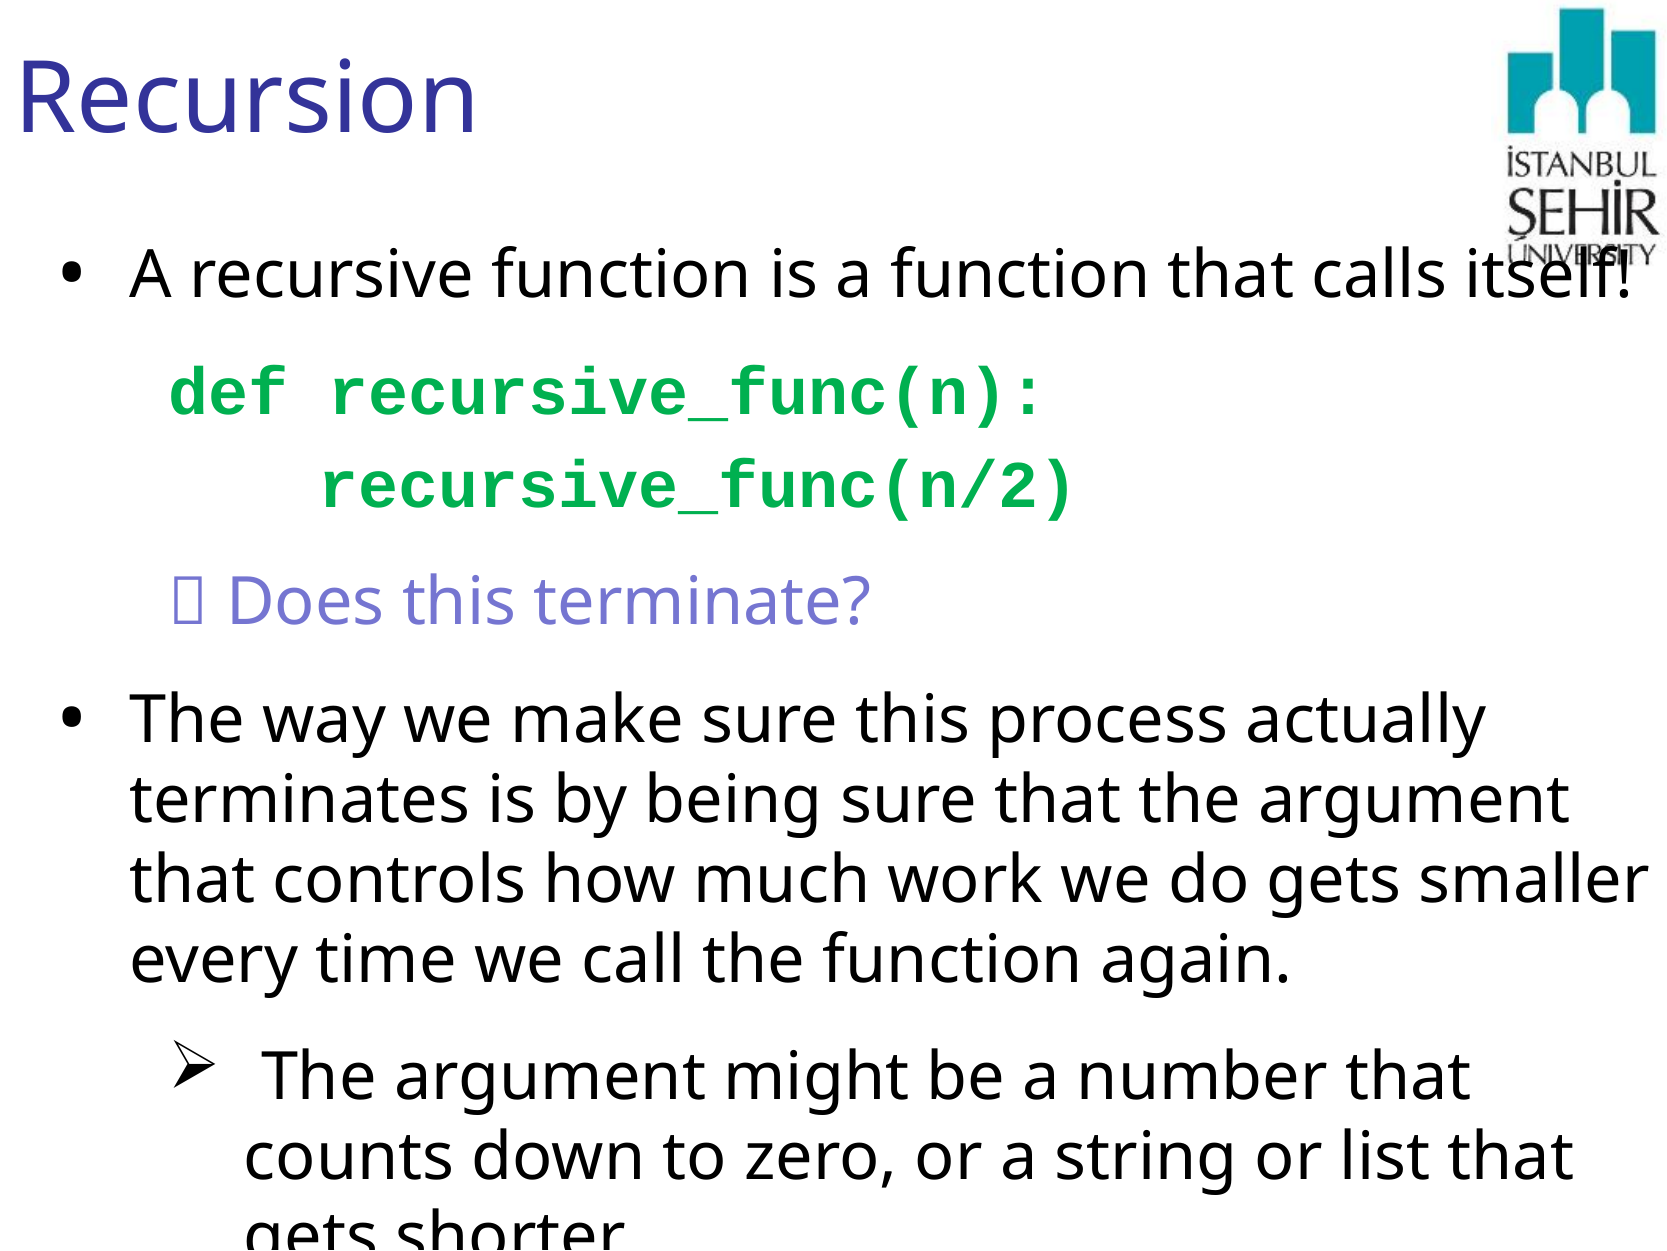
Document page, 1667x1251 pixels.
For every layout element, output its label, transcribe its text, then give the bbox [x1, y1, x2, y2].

picture [1491, 0, 1667, 285]
title Recursion [8, 8, 1663, 177]
list A recursive function is a function that calls itself! def recursive_func(n): recursive_func(n/2)  Does this terminate? The way we make sure this process actually terminates is by being sure that the argument that controls how much work we do gets smaller every time we call the function again. The argument might be a number that counts down to zero, or a string or list that gets shorter. [8, 305, 1663, 1198]
